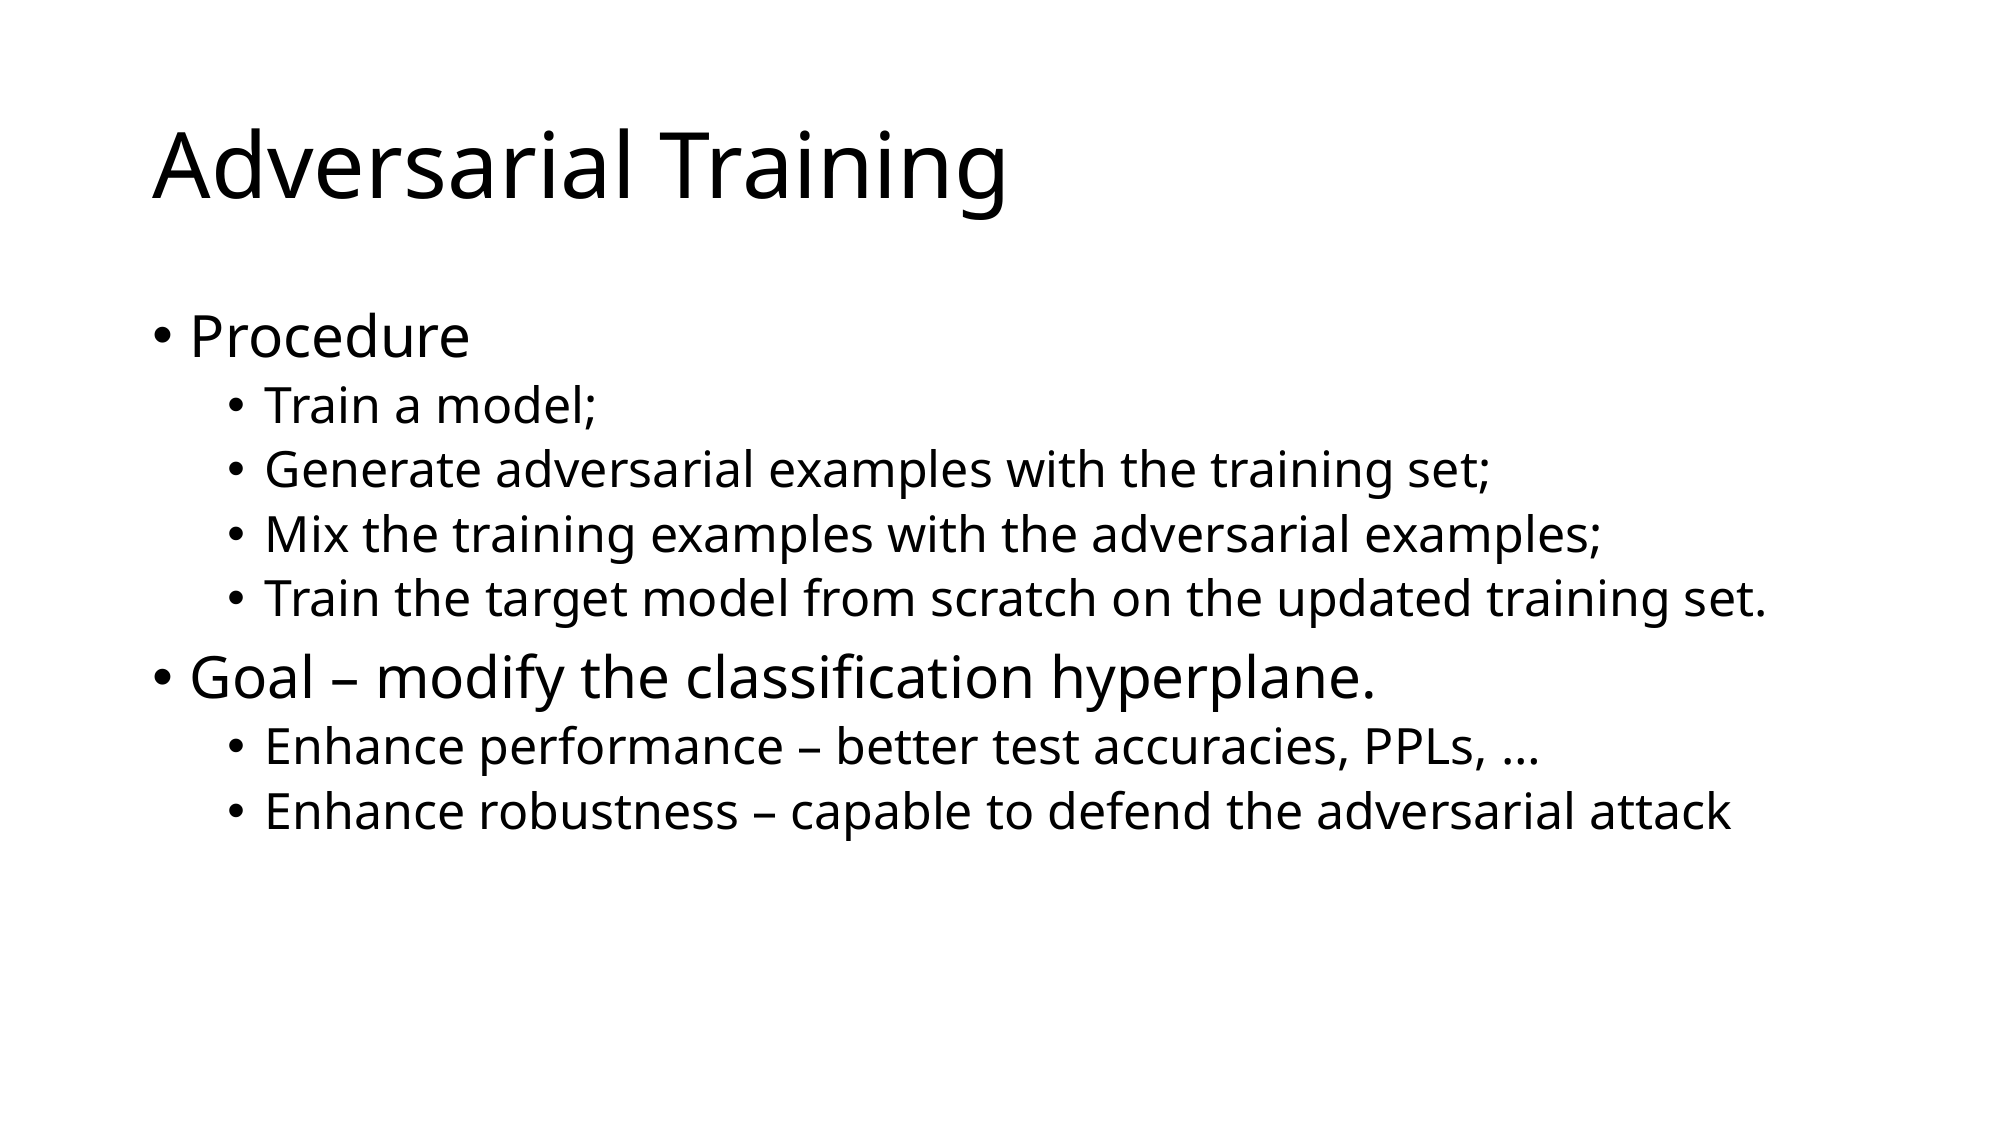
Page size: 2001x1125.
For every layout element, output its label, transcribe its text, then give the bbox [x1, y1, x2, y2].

title Adversarial Training [137, 59, 1863, 278]
list Procedure Train a model; Generate adversarial examples with the training set; Mix the training examples with the adversarial examples; Train the target model from scratch on the updated training set. Goal – modify the classification hyperplane. Enhance performance – better test accuracies, PPLs, … Enhance robustness – capable to defend the adversarial attack [137, 299, 1863, 1014]
